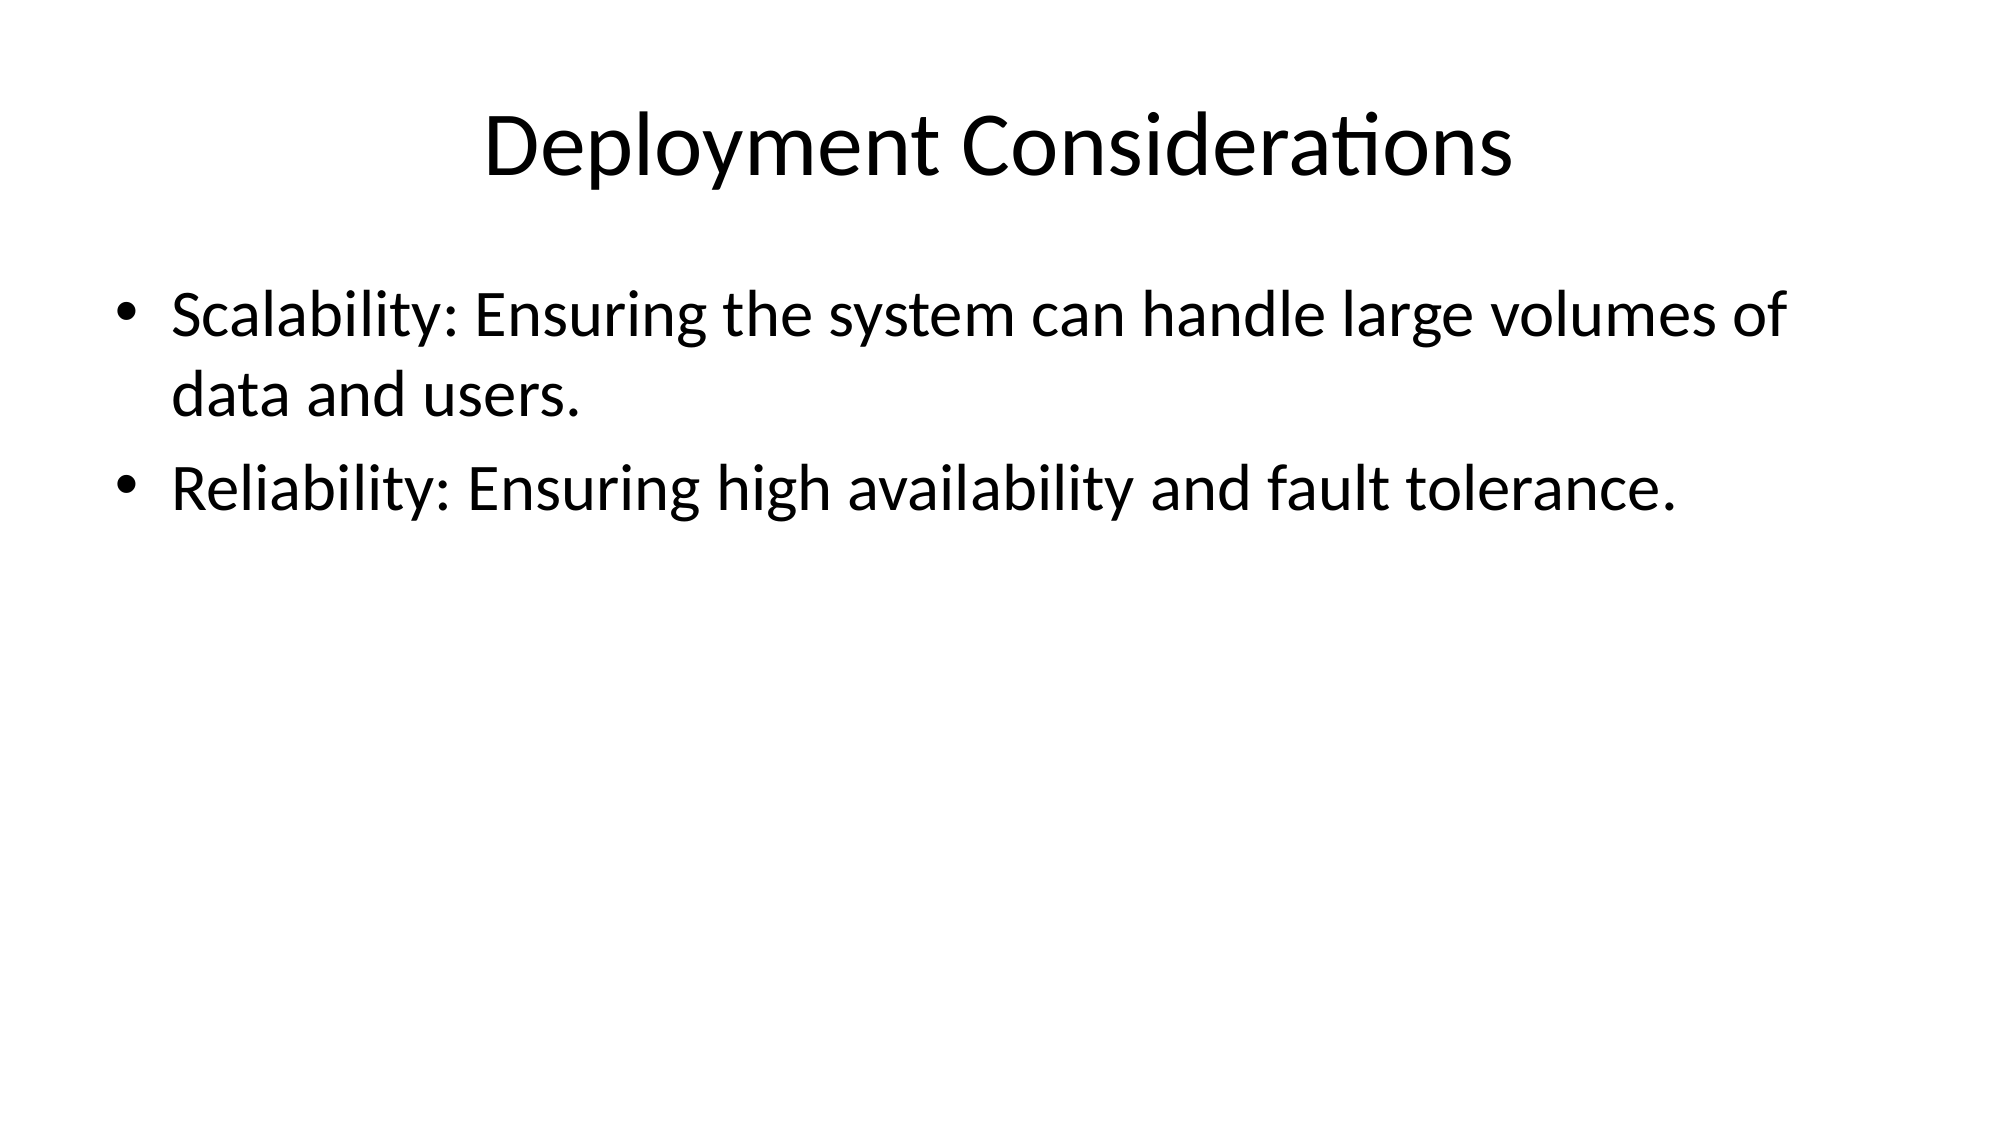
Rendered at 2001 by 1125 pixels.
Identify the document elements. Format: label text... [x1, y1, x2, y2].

list Scalability: Ensuring the system can handle large volumes of data and users. Reliability: Ensuring high availability and fault tolerance. [99, 262, 1900, 1005]
title Deployment Considerations [99, 45, 1900, 233]
